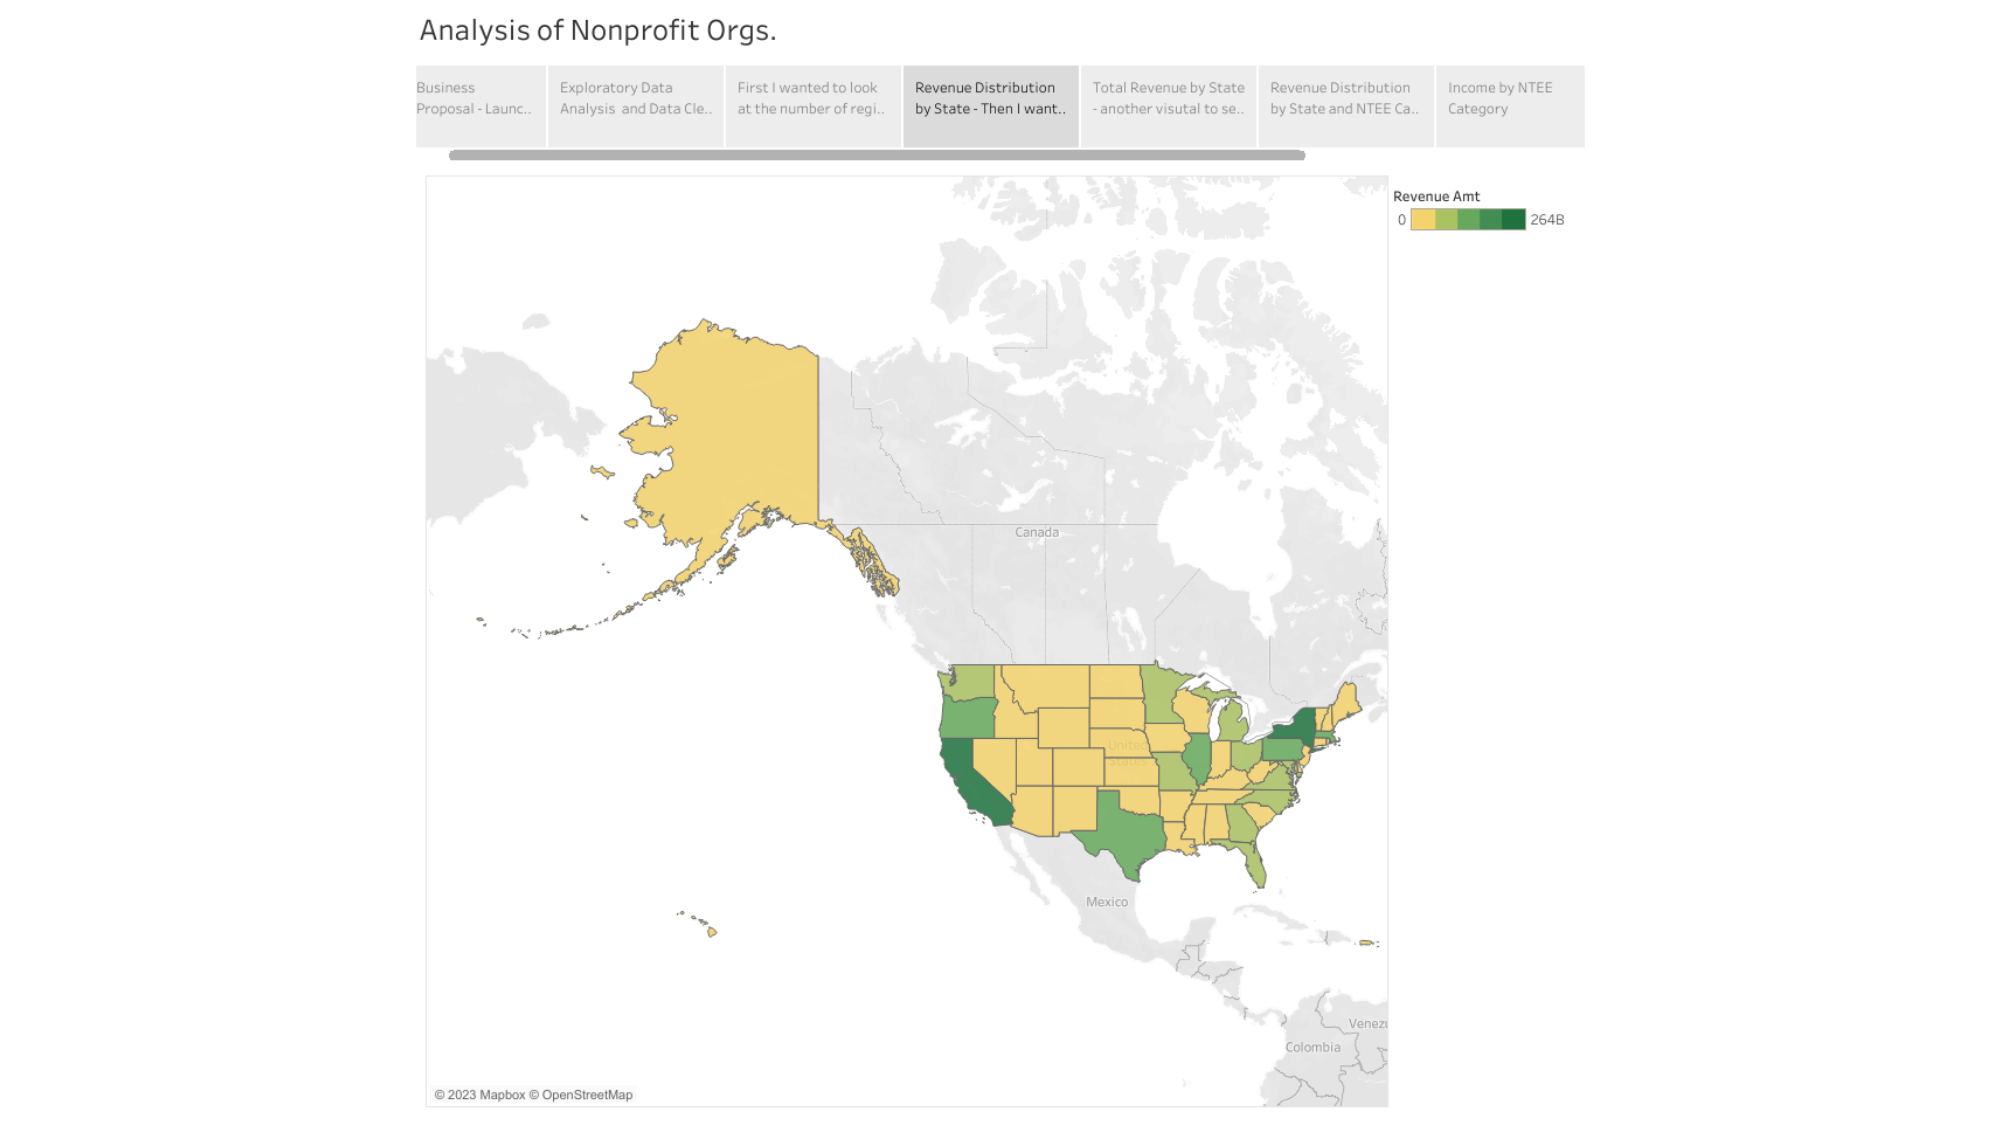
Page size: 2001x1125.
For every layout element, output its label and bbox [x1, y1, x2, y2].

picture [407, 0, 1593, 1125]
